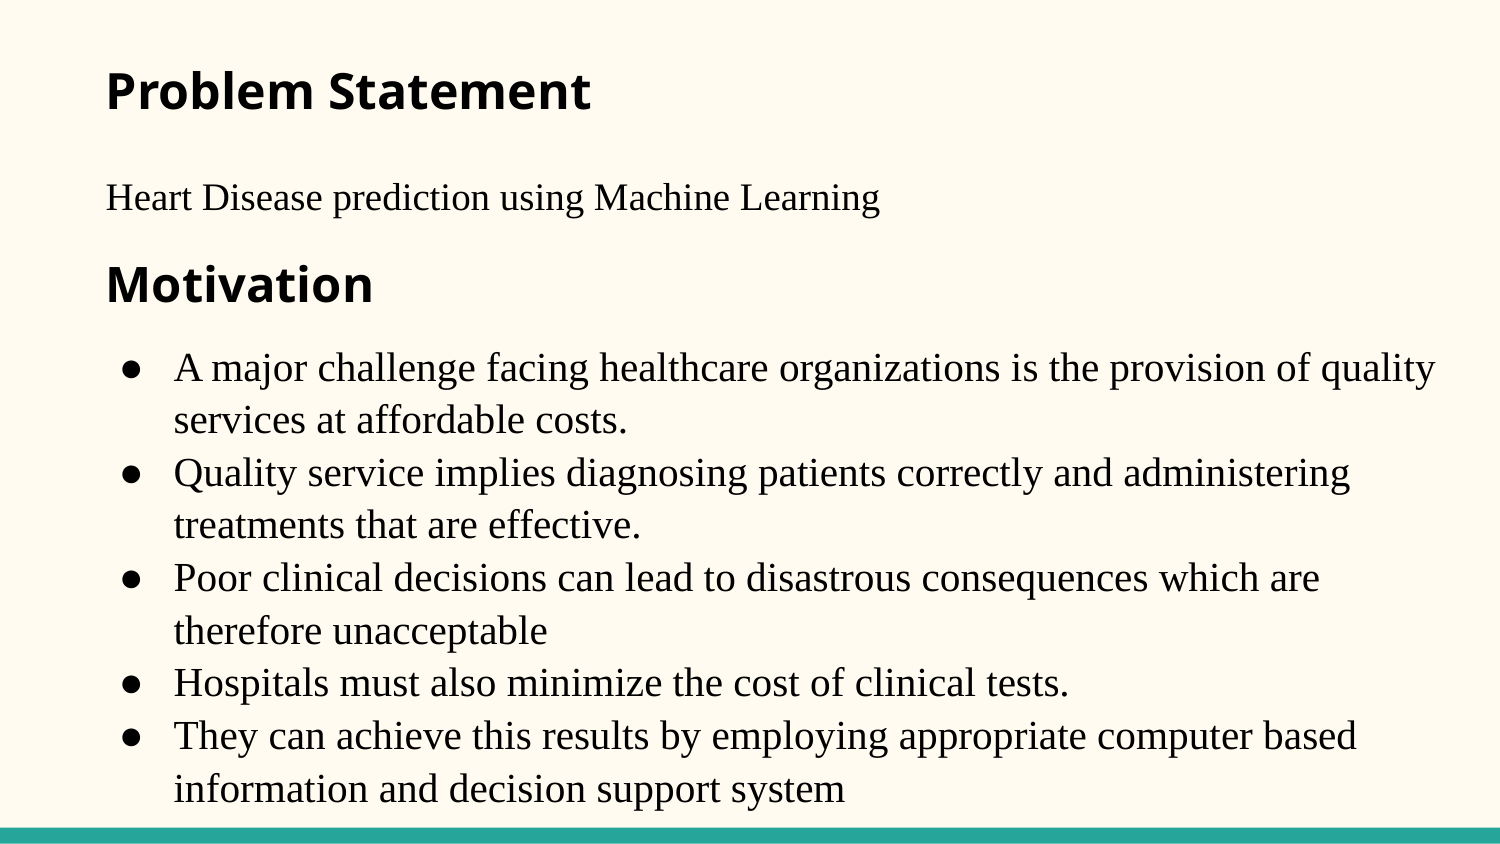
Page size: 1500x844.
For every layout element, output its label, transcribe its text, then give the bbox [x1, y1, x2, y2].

list Heart Disease prediction using Machine Learning Motivation A major challenge facing healthcare organizations is the provision of quality services at affordable costs. Quality service implies diagnosing patients correctly and administering treatments that are effective. Poor clinical decisions can lead to disastrous consequences which are therefore unacceptable Hospitals must also minimize the cost of clinical tests. They can achieve this results by employing appropriate computer based information and decision support system [90, 154, 1489, 828]
title Problem Statement [90, 41, 1489, 142]
